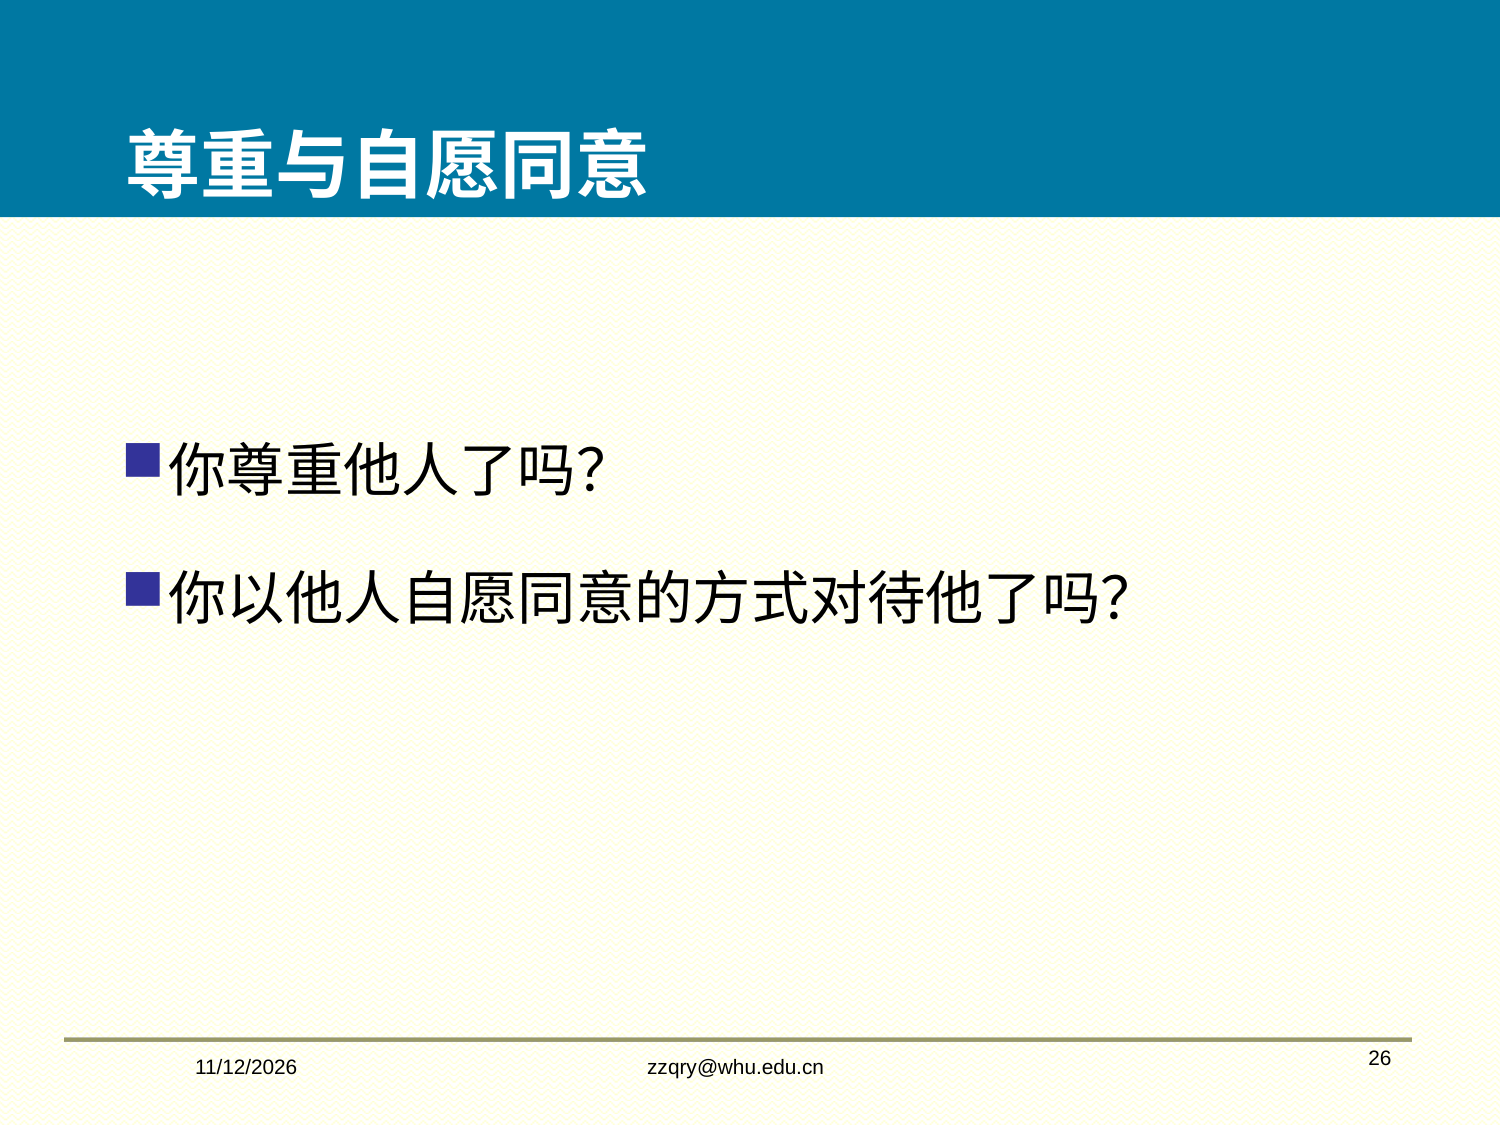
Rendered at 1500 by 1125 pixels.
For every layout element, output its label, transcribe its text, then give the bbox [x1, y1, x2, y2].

footer zzqry@whu.edu.cn [478, 1034, 993, 1087]
title 尊重与自愿同意 [124, 87, 1376, 238]
list 你尊重他人了吗？ 你以他人自愿同意的方式对待他了吗？ [120, 425, 1307, 963]
picture [0, 218, 1500, 1125]
slide_number 26 [1021, 1046, 1407, 1089]
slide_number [76, 1034, 416, 1087]
